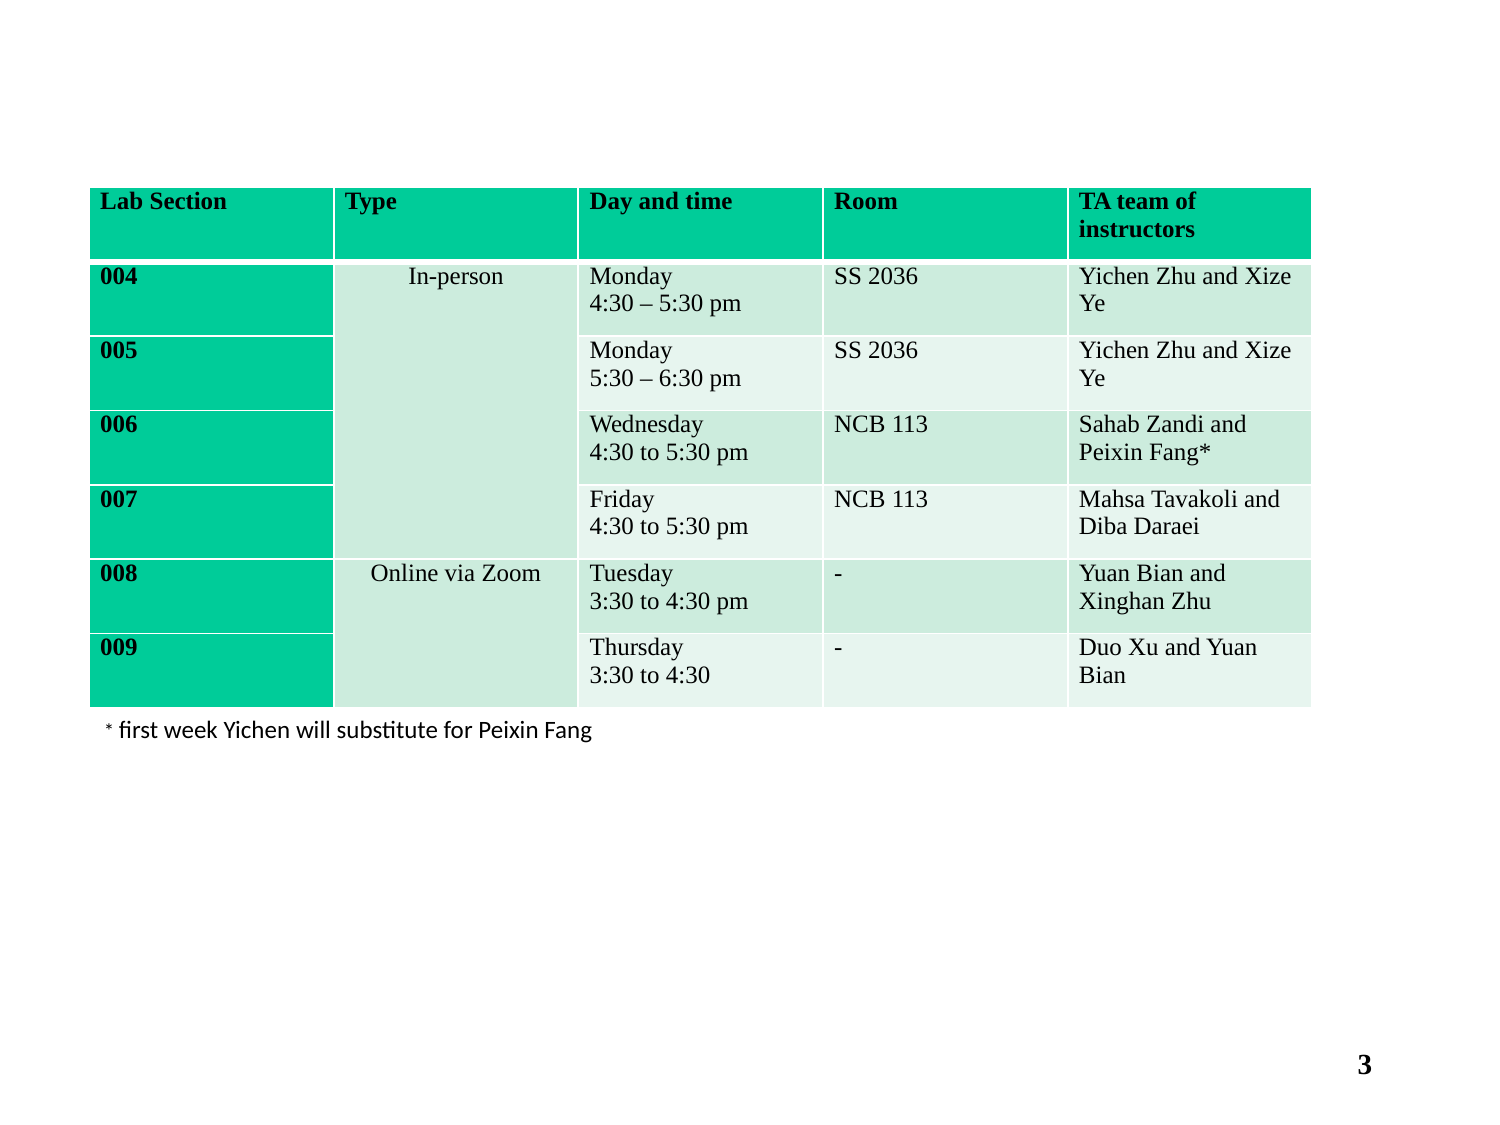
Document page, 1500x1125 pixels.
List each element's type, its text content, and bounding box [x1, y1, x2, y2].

table_cell Monday 5:30 – 6:30 pm [579, 337, 822, 410]
table_cell SS 2036 [824, 337, 1067, 410]
table_cell NCB 113 [824, 486, 1067, 558]
table_cell Monday 4:30 – 5:30 pm [579, 265, 822, 335]
table_cell Yuan Bian and Xinghan Zhu [1069, 560, 1311, 633]
table_cell In-person [335, 265, 577, 558]
table_cell - [824, 560, 1067, 633]
table_header Lab Section [90, 188, 333, 259]
text_box * first week Yichen will substitute for Peixin Fang [88, 705, 1500, 751]
table_cell NCB 113 [824, 411, 1067, 484]
table_cell Tuesday 3:30 to 4:30 pm [579, 560, 822, 633]
table_cell Yichen Zhu and Xize Ye [1069, 265, 1311, 335]
table_cell Thursday 3:30 to 4:30 [579, 634, 822, 705]
table_cell Online via Zoom [335, 560, 577, 705]
table_cell SS 2036 [824, 265, 1067, 335]
table_cell 007 [90, 486, 333, 558]
table_cell Wednesday 4:30 to 5:30 pm [579, 411, 822, 484]
table_cell 006 [90, 411, 333, 484]
table_cell 004 [90, 265, 333, 335]
table_cell Friday 4:30 to 5:30 pm [579, 486, 822, 558]
table_header Room [824, 188, 1067, 259]
table_cell Sahab Zandi and Peixin Fang* [1069, 411, 1311, 484]
table_cell Duo Xu and Yuan Bian [1069, 634, 1311, 705]
table_cell - [824, 634, 1067, 705]
table_cell 005 [90, 337, 333, 410]
table_cell Mahsa Tavakoli and Diba Daraei [1069, 486, 1311, 558]
table_cell 008 [90, 560, 333, 633]
table_header Type [335, 188, 577, 259]
table_cell Yichen Zhu and Xize Ye [1069, 337, 1311, 410]
table_header TA team of instructors [1069, 188, 1311, 259]
table_header Day and time [579, 188, 822, 259]
slide_number 3 [1074, 1037, 1388, 1100]
table_cell 009 [90, 634, 333, 705]
